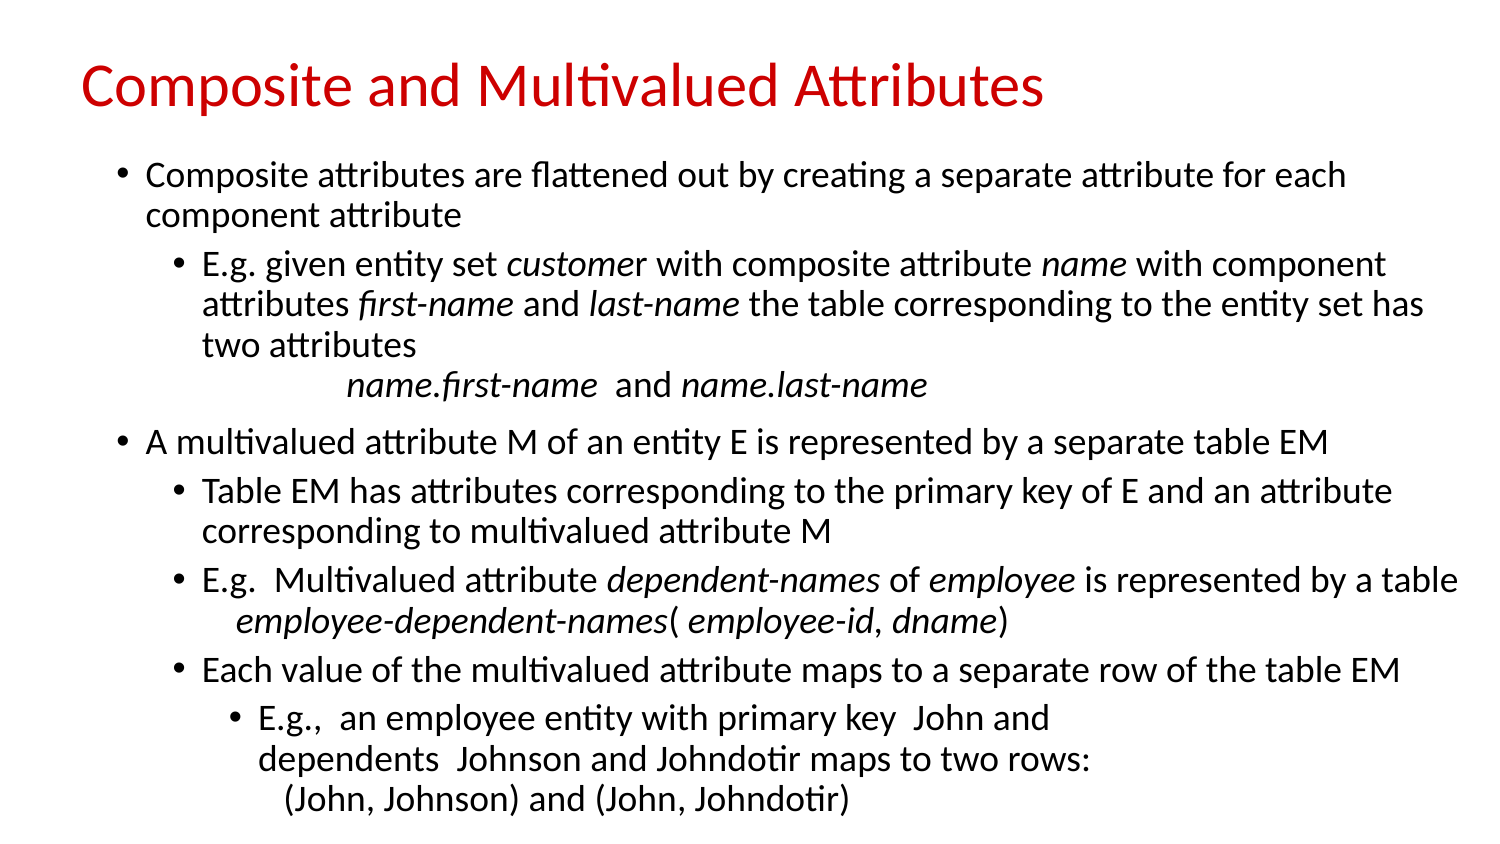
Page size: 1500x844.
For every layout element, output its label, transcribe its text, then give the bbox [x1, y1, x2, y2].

list Composite attributes are flattened out by creating a separate attribute for each component attribute E.g. given entity set customer with composite attribute name with component attributes first-name and last-name the table corresponding to the entity set has two attributes name.first-name and name.last-name A multivalued attribute M of an entity E is represented by a separate table EM Table EM has attributes corresponding to the primary key of E and an attribute corresponding to multivalued attribute M E.g. Multivalued attribute dependent-names of employee is represented by a table employee-dependent-names( employee-id, dname) Each value of the multivalued attribute maps to a separate row of the table EM E.g., an employee entity with primary key John and dependents Johnson and Johndotir maps to two rows: (John, Johnson) and (John, Johndotir) [105, 149, 1500, 812]
title Composite and Multivalued Attributes [70, 4, 1364, 169]
